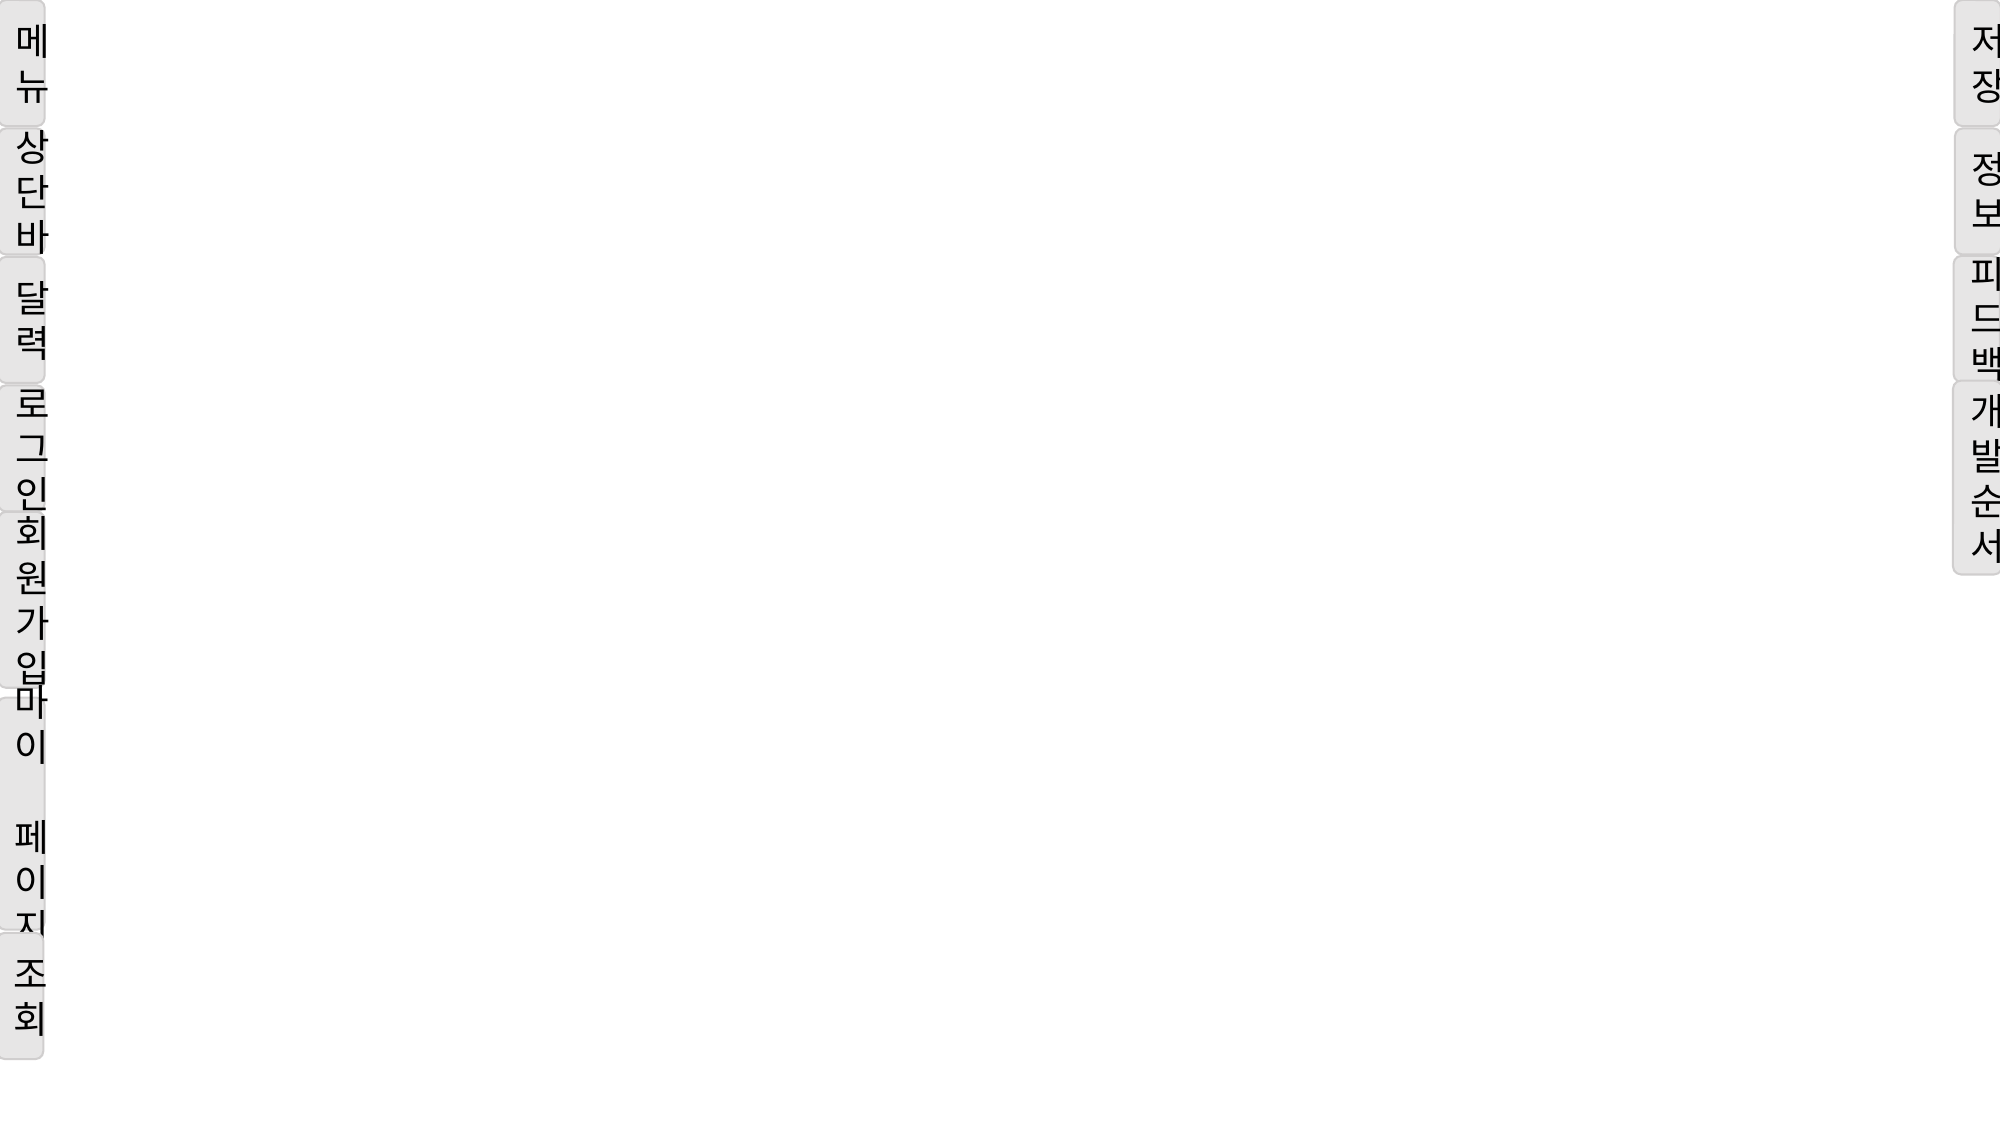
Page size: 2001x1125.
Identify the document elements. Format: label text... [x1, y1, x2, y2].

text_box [0, 365, 44, 1118]
text_box 메뉴 [0, 0, 46, 121]
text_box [0, 359, 45, 986]
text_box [0, 15, 45, 359]
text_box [1952, 168, 2000, 1125]
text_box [1953, 46, 2000, 168]
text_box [1954, 0, 2000, 46]
